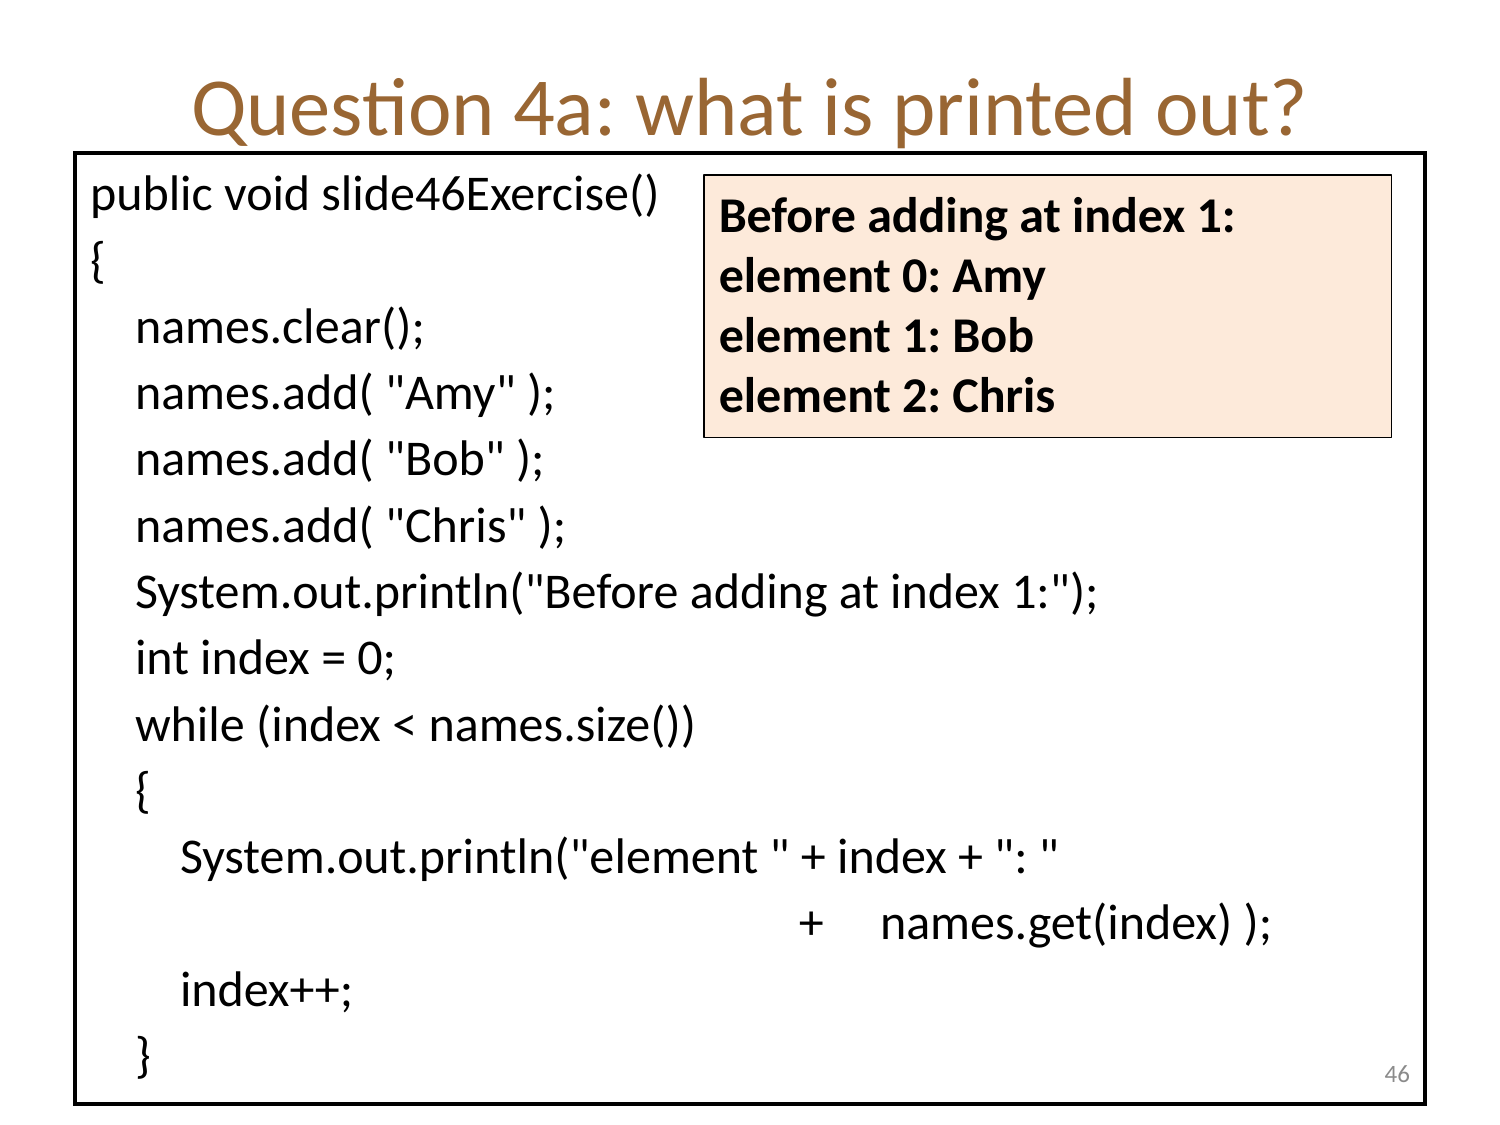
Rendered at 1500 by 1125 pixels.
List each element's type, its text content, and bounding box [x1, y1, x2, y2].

title Question 4a: what is printed out? [74, 44, 1426, 153]
list public void slide46Exercise() { names.clear(); names.add( "Amy" ); names.add( "Bob" ); names.add( "Chris" ); System.out.println("Before adding at index 1:"); int index = 0; while (index < names.size()) { System.out.println("element " + index + ": " + names.get(index) ); index++; } [74, 153, 1426, 1105]
slide_number 46 [1074, 1042, 1425, 1103]
text_box Before adding at index 1: element 0: Amy element 1: Bob element 2: Chris [703, 175, 1392, 438]
